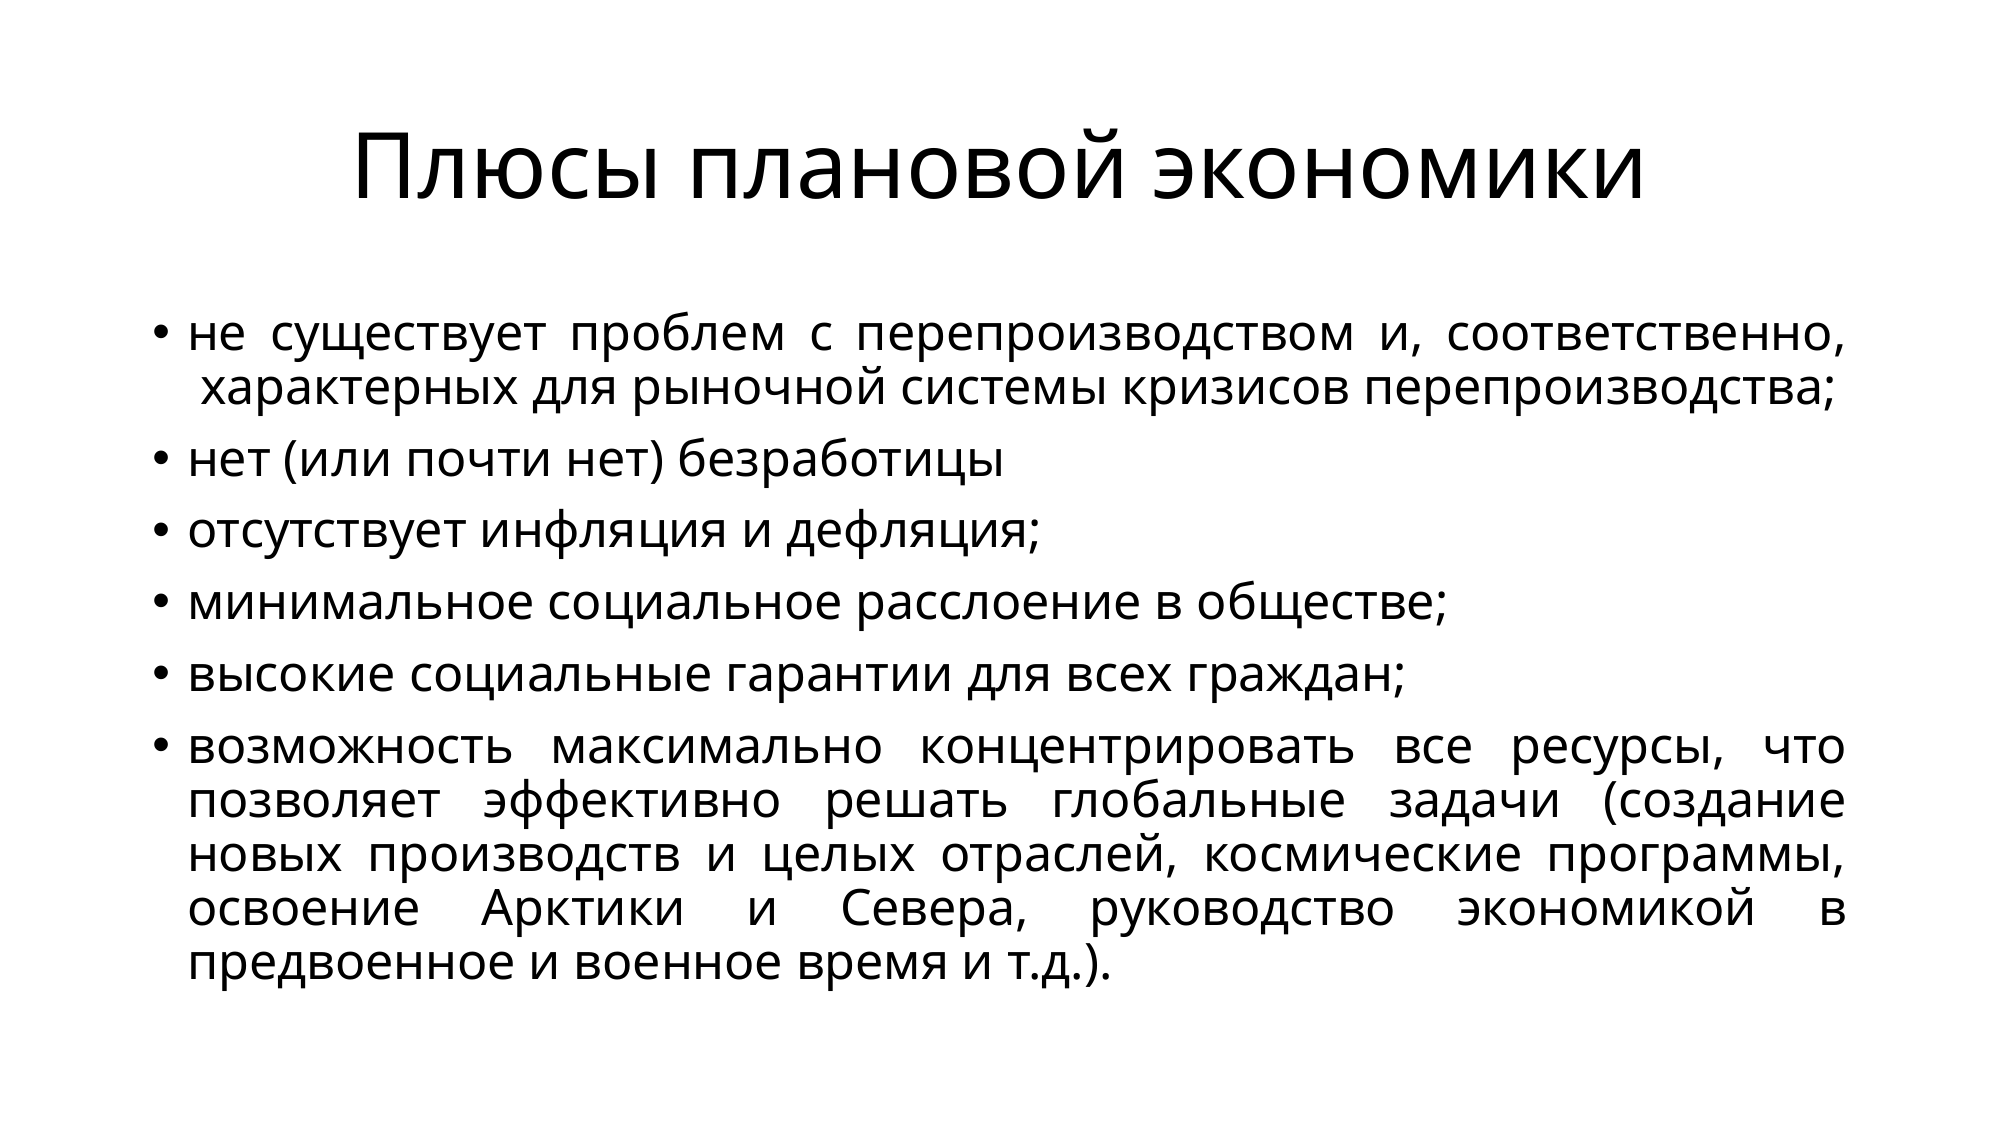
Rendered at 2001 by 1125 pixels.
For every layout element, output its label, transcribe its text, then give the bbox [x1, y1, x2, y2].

title Плюсы плановой экономики [137, 59, 1863, 278]
list не существует проблем с перепроизводством и, соответственно, характерных для рыночной системы кризисов перепроизводства; нет (или почти нет) безработицы отсутствует инфляция и дефляция; минимальное социальное расслоение в обществе; высокие социальные гарантии для всех граждан; возможность максимально концентрировать все ресурсы, что позволяет эффективно решать глобальные задачи (создание новых производств и целых отраслей, космические программы, освоение Арктики и Севера, руководство экономикой в предвоенное и военное время и т.д.). [137, 299, 1863, 1014]
